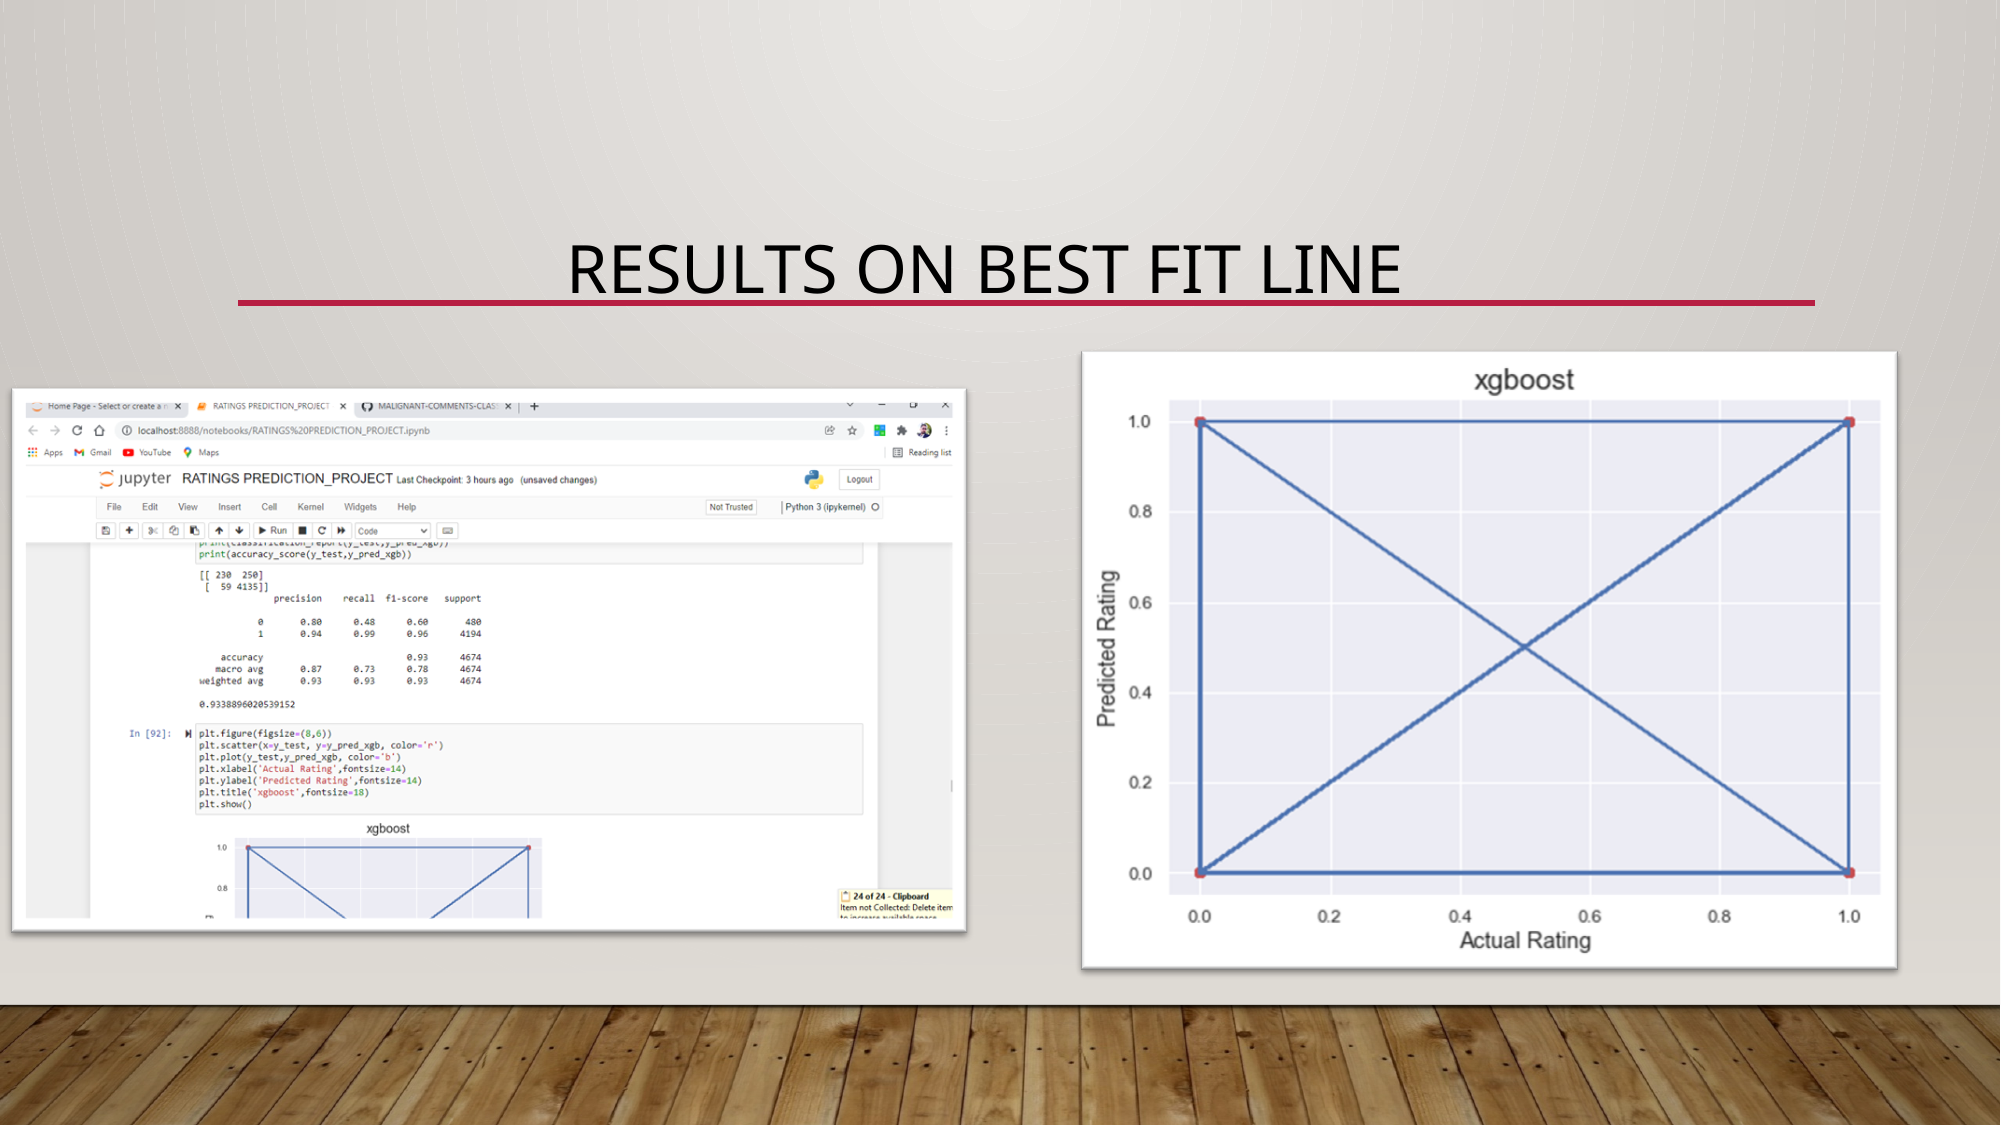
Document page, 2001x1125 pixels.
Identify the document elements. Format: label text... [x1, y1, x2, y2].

picture [0, 1005, 2000, 1125]
picture [1069, 343, 1909, 984]
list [0, 380, 977, 947]
title Results on best fit line [551, 228, 1449, 401]
